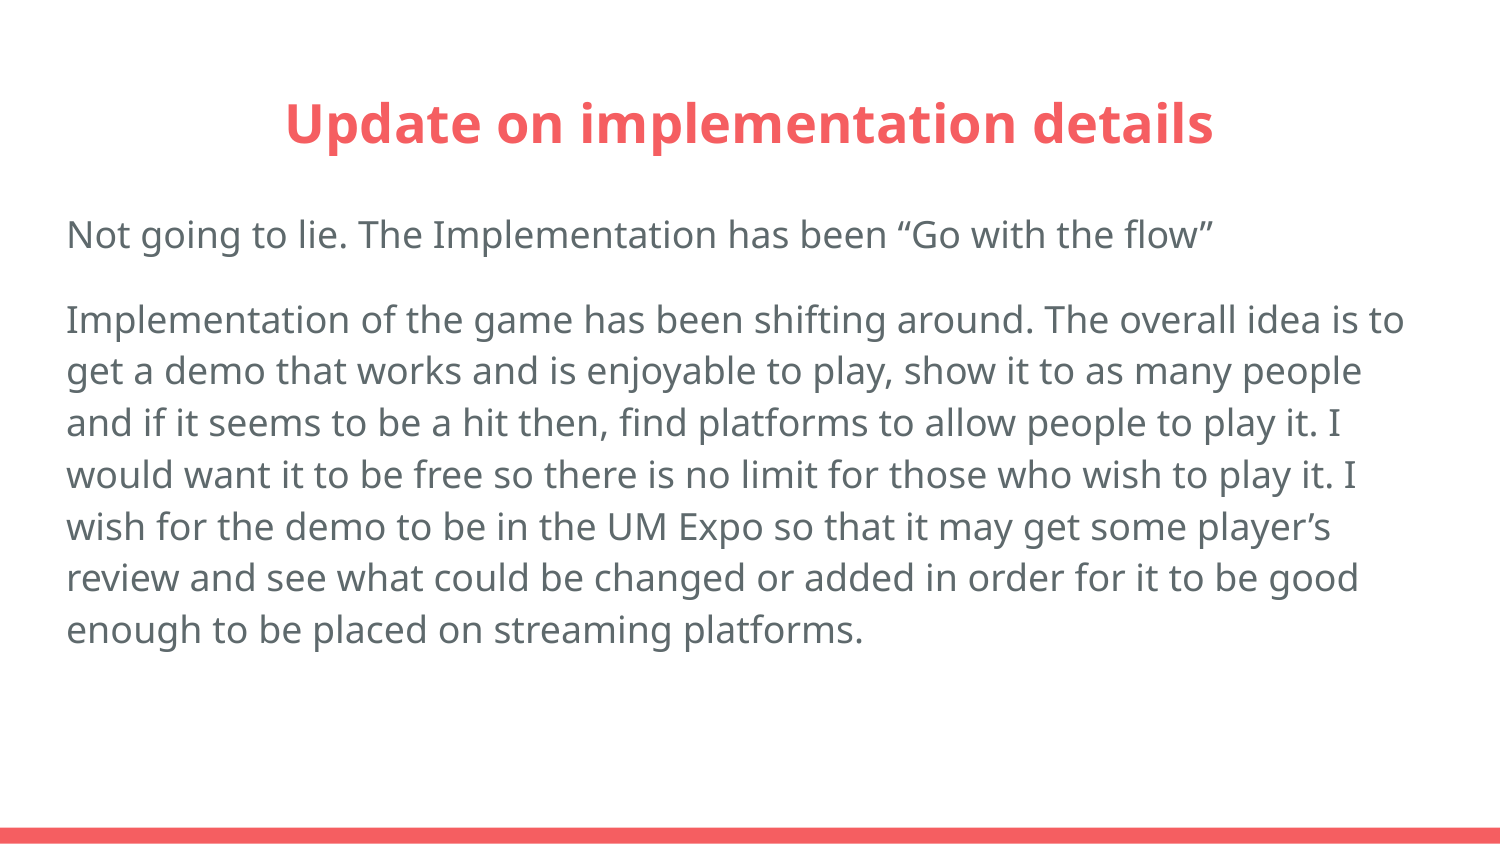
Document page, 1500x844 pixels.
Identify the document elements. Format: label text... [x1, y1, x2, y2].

title Update on implementation details [51, 64, 1449, 167]
list Not going to lie. The Implementation has been “Go with the flow” Implementation of the game has been shifting around. The overall idea is to get a demo that works and is enjoyable to play, show it to as many people and if it seems to be a hit then, find platforms to allow people to play it. I would want it to be free so there is no limit for those who wish to play it. I wish for the demo to be in the UM Expo so that it may get some player’s review and see what could be changed or added in order for it to be good enough to be placed on streaming platforms. [51, 189, 1449, 750]
